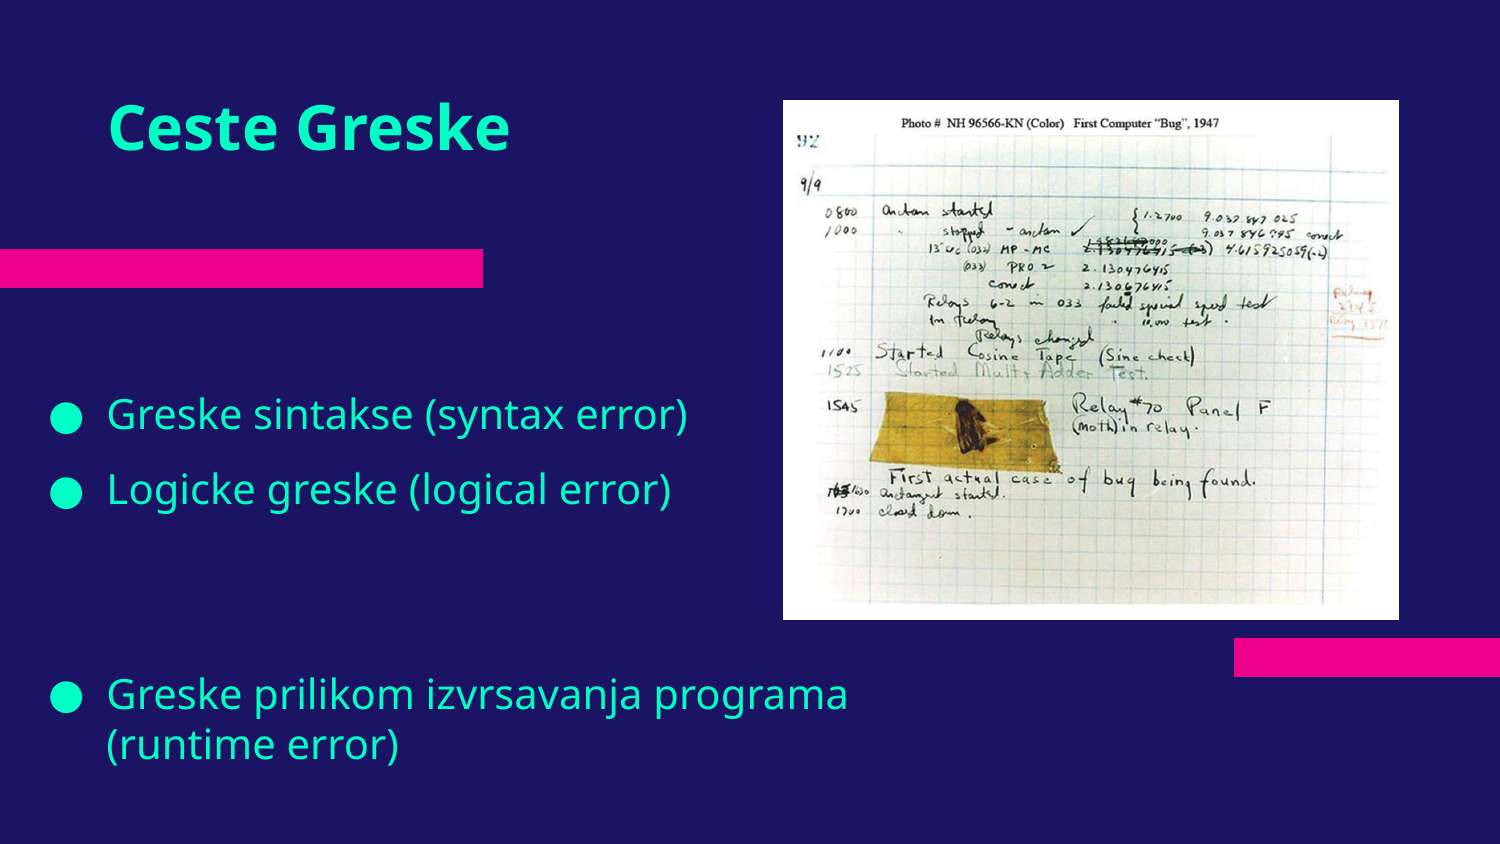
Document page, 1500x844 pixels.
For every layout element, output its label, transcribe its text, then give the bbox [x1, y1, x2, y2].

list Greske prilikom izvrsavanja programa (runtime error) [16, 612, 883, 727]
picture [782, 99, 1399, 620]
title Ceste Greske [92, 72, 831, 235]
list Greske sintakse (syntax error) Logicke greske (logical error) [16, 348, 777, 599]
text_box [1234, 637, 1500, 678]
